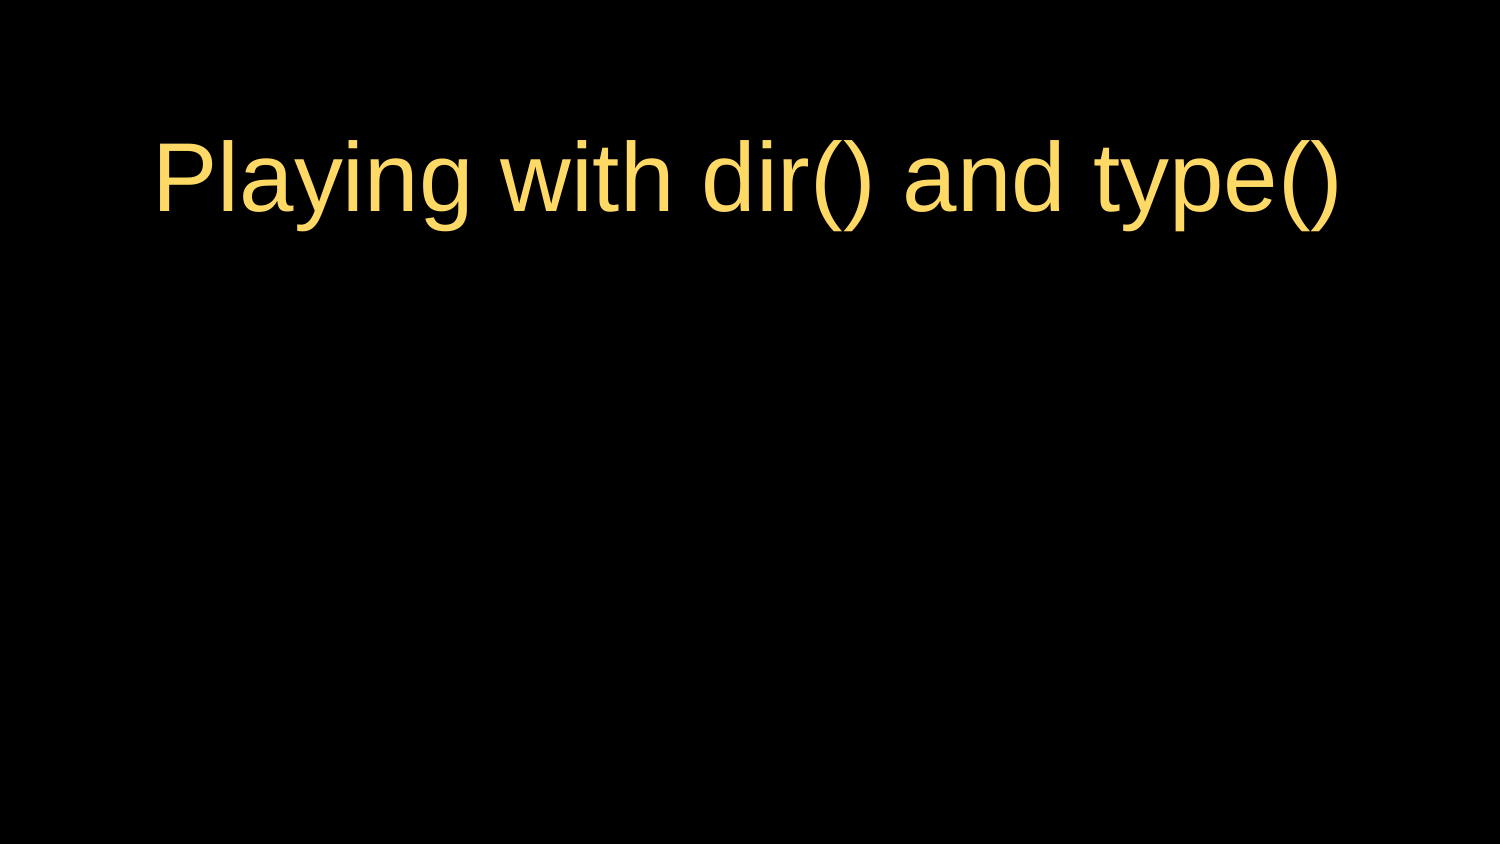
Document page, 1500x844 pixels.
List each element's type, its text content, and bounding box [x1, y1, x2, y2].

title Playing with dir() and type() [106, 70, 1393, 235]
